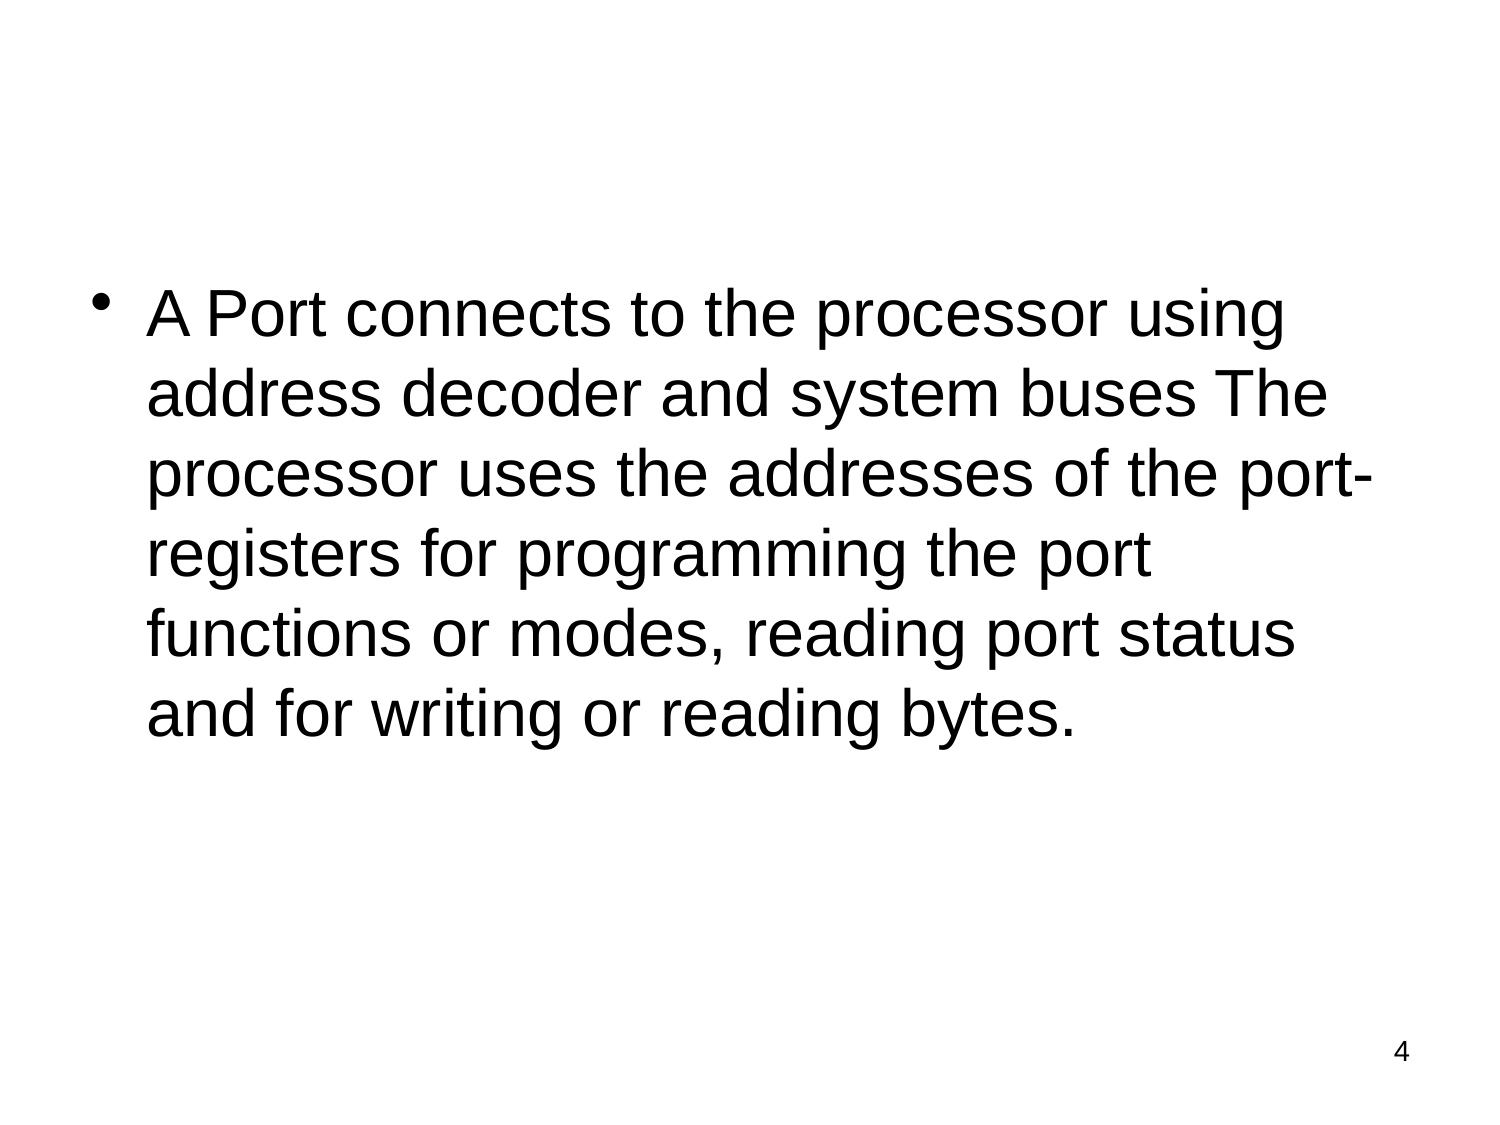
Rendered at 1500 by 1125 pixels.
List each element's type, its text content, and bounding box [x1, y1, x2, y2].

slide_number 4 [1074, 1024, 1426, 1103]
list A Port connects to the processor using address decoder and system buses The processor uses the addresses of the port-registers for programming the port functions or modes, reading port status and for writing or reading bytes. [74, 262, 1426, 1006]
